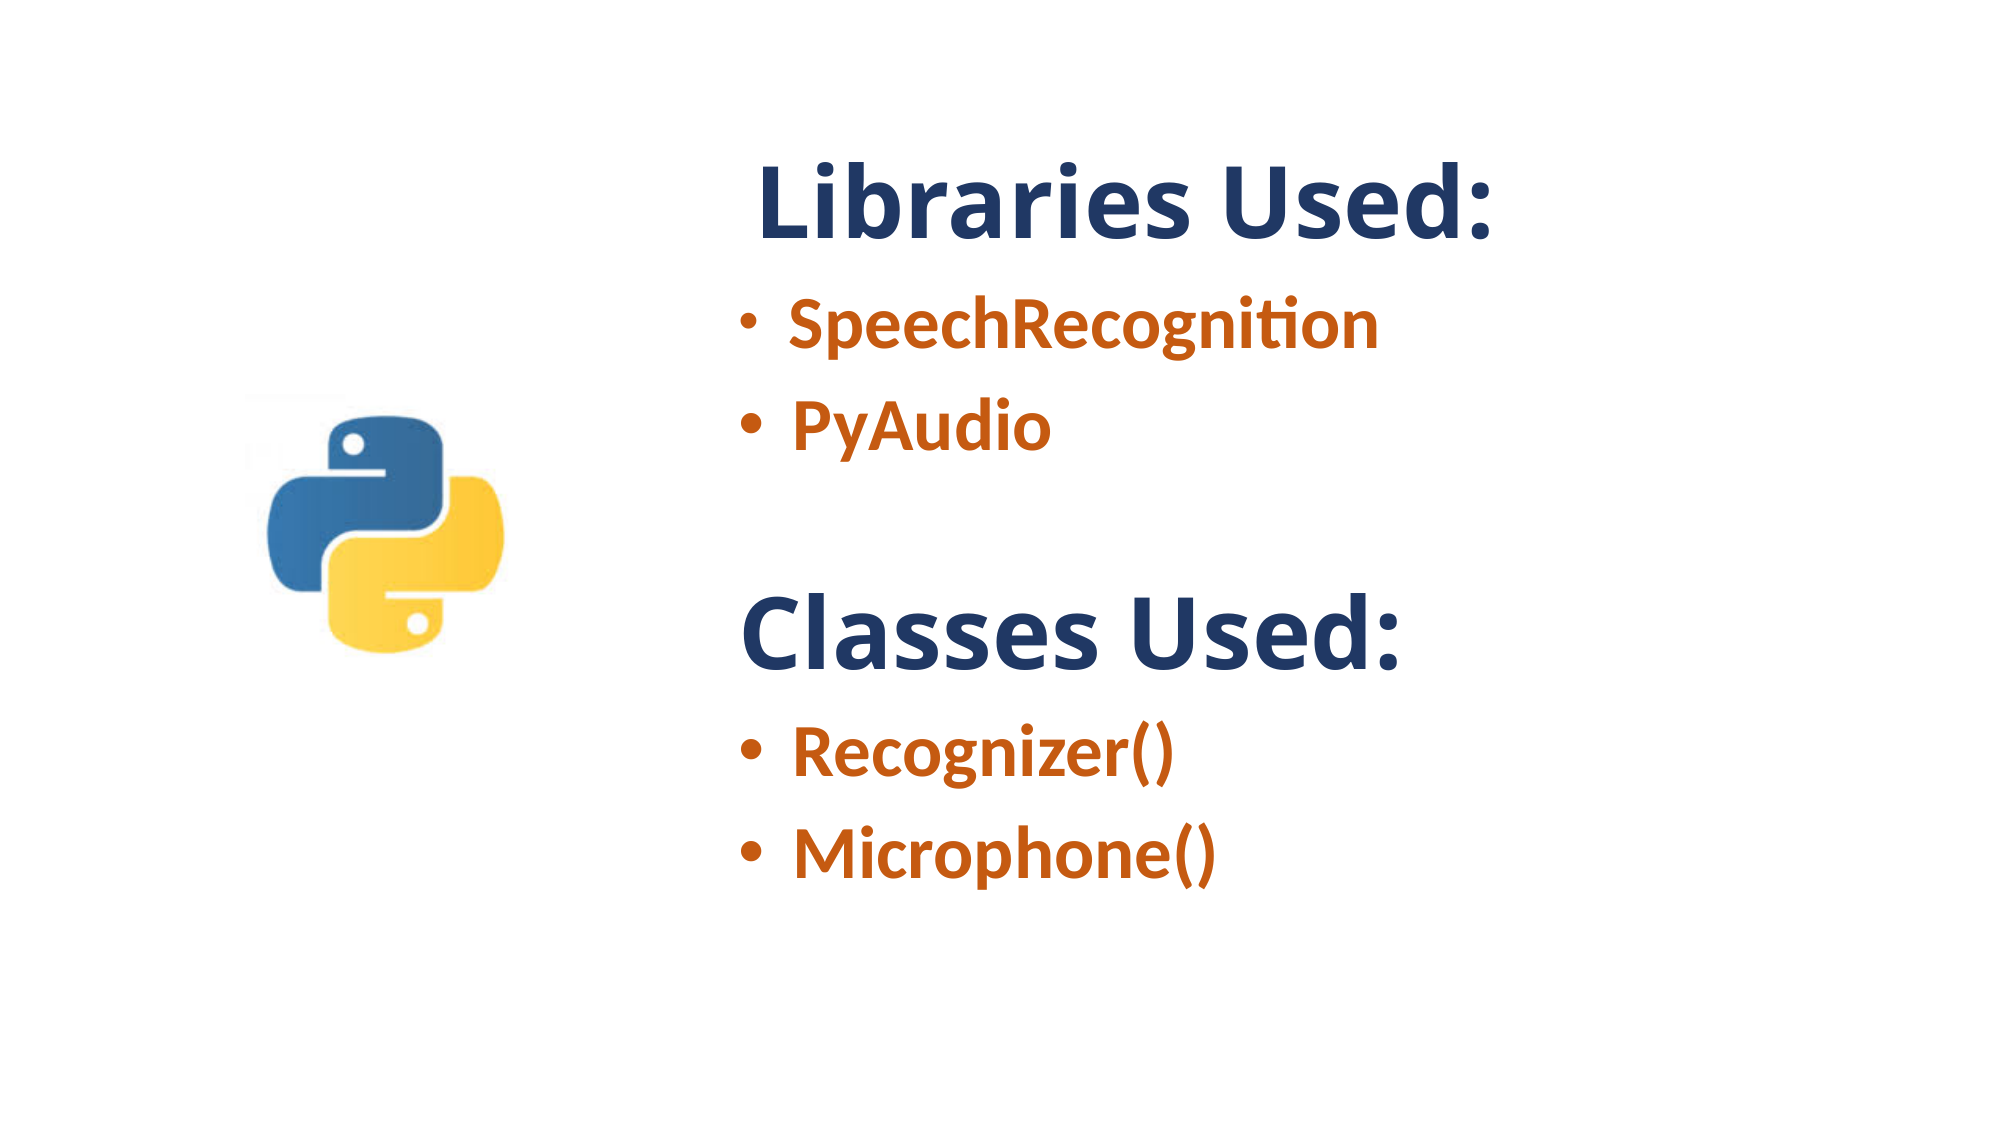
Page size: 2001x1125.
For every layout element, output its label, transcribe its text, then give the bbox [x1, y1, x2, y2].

list SpeechRecognition PyAudio [723, 276, 1574, 575]
title Libraries Used: [739, 97, 1558, 276]
picture [244, 394, 527, 676]
list Classes Used: Recognizer() Microphone() [723, 575, 1971, 1031]
